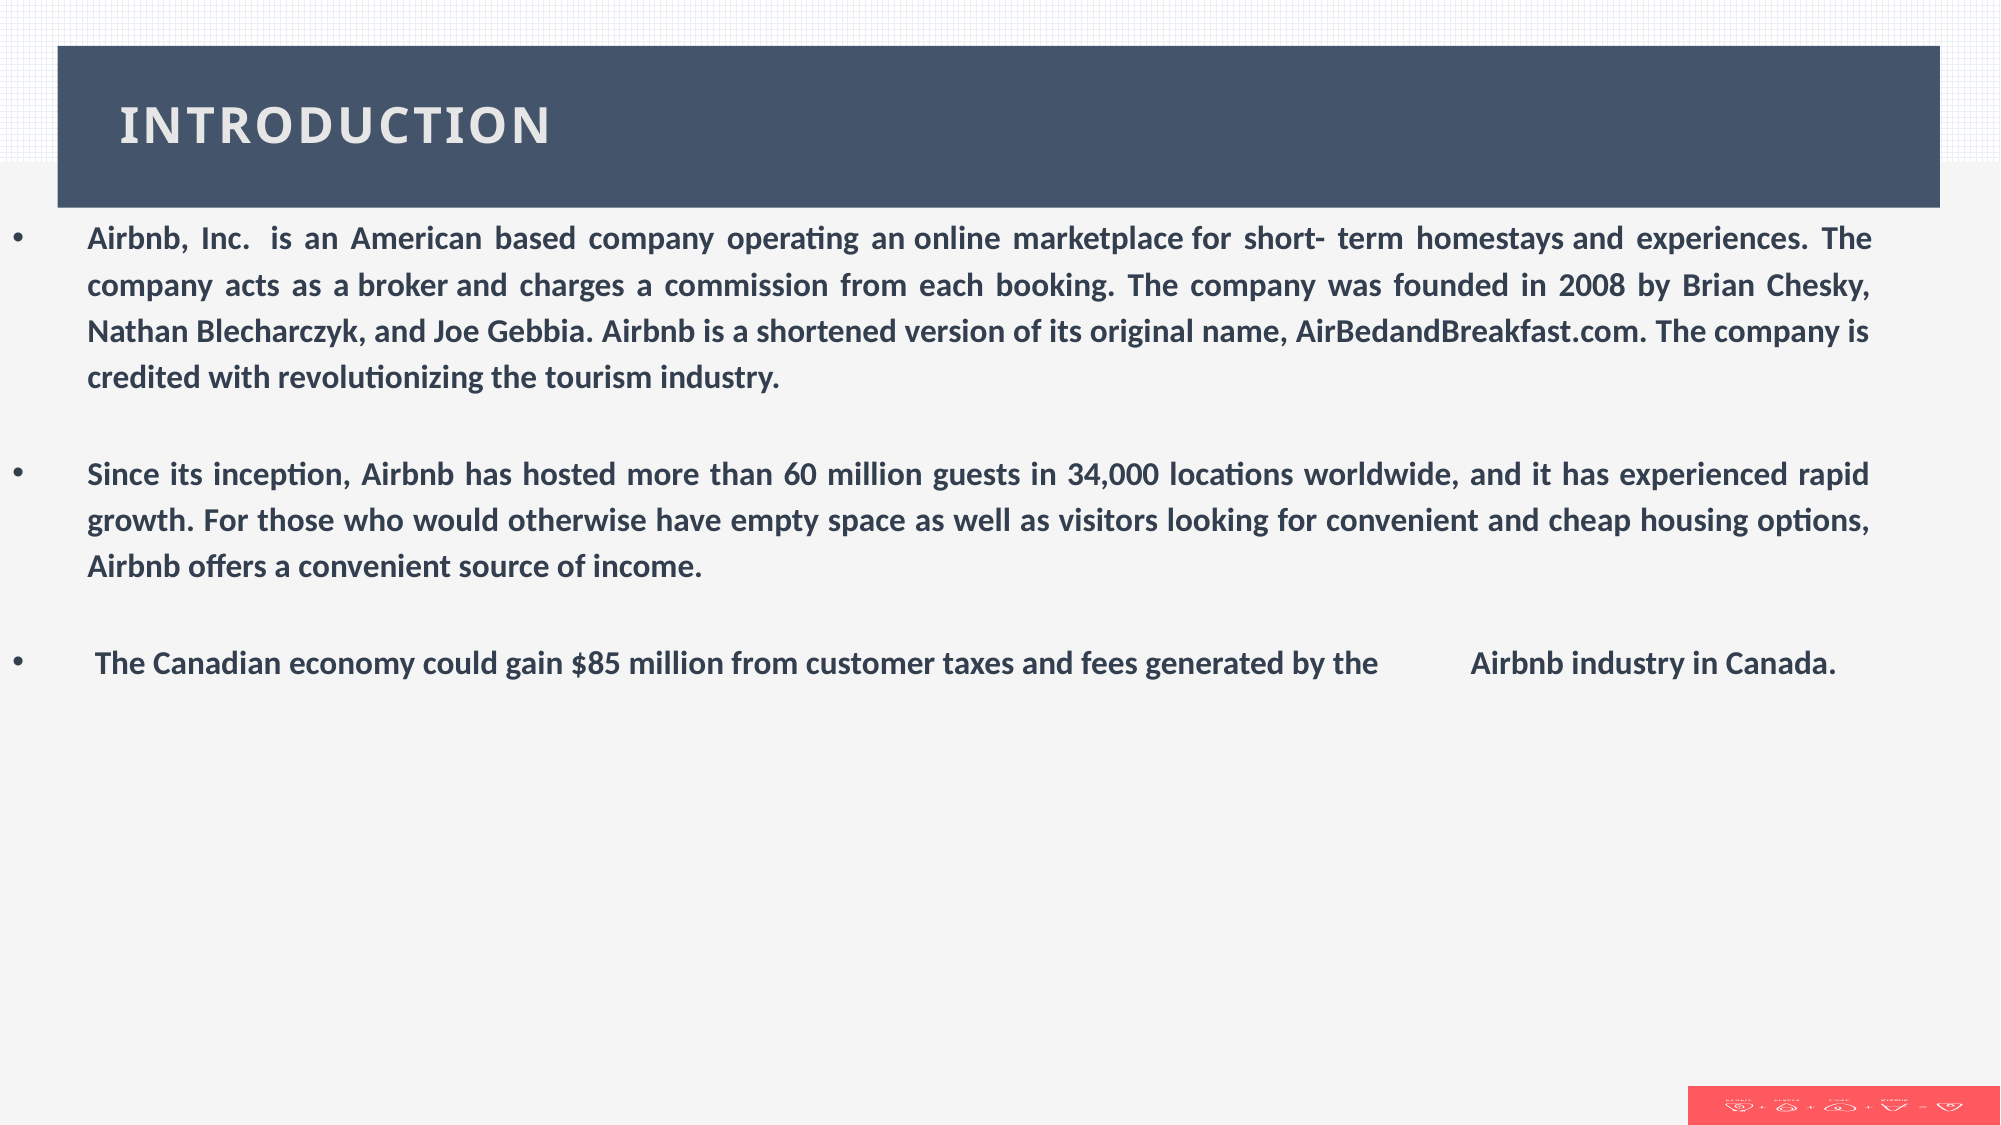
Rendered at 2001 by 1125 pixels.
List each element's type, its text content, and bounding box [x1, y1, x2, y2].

picture [1688, 1086, 2000, 1125]
title INTRODUCTION [104, 79, 1894, 176]
list Airbnb, Inc. is an American based company operating an online marketplace for short- term homestays and experiences. The company acts as a broker and charges a commission from each booking. The company was founded in 2008 by Brian Chesky, Nathan Blecharczyk, and Joe Gebbia. Airbnb is a shortened version of its original name, AirBedandBreakfast.com. The company is credited with revolutionizing the tourism industry. Since its inception, Airbnb has hosted more than 60 million guests in 34,000 locations worldwide, and it has experienced rapid growth. For those who would otherwise have empty space as well as visitors looking for convenient and cheap housing options, Airbnb offers a convenient source of income. The Canadian economy could gain $85 million from customer taxes and fees generated by the Airbnb industry in Canada. [0, 202, 1889, 1015]
